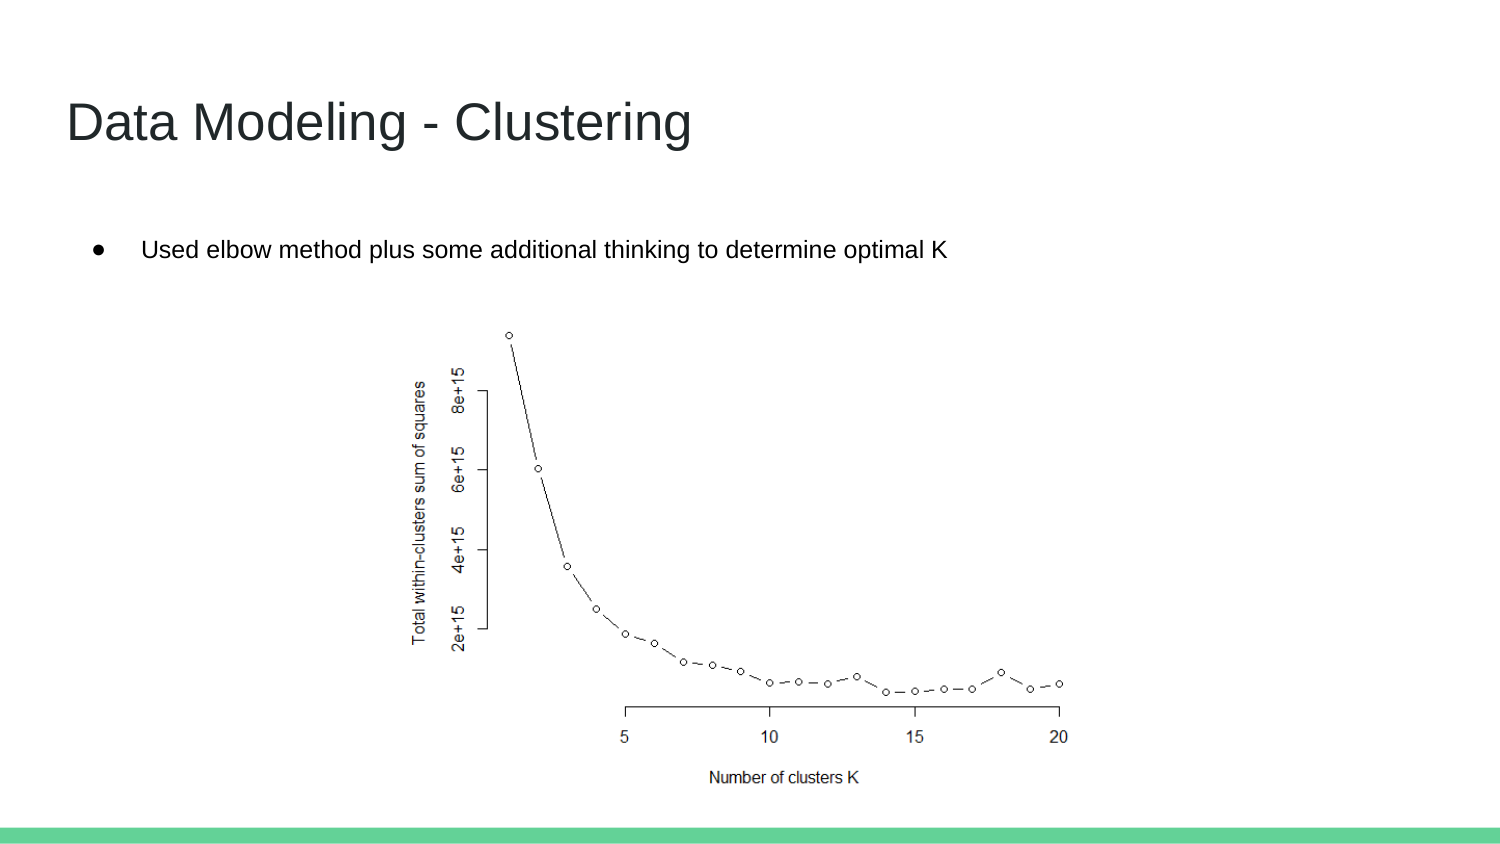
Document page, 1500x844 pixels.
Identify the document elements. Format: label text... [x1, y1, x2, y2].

picture [410, 308, 1090, 801]
list Used elbow method plus some additional thinking to determine optimal K [51, 189, 1433, 750]
title Data Modeling - Clustering [51, 72, 1449, 167]
